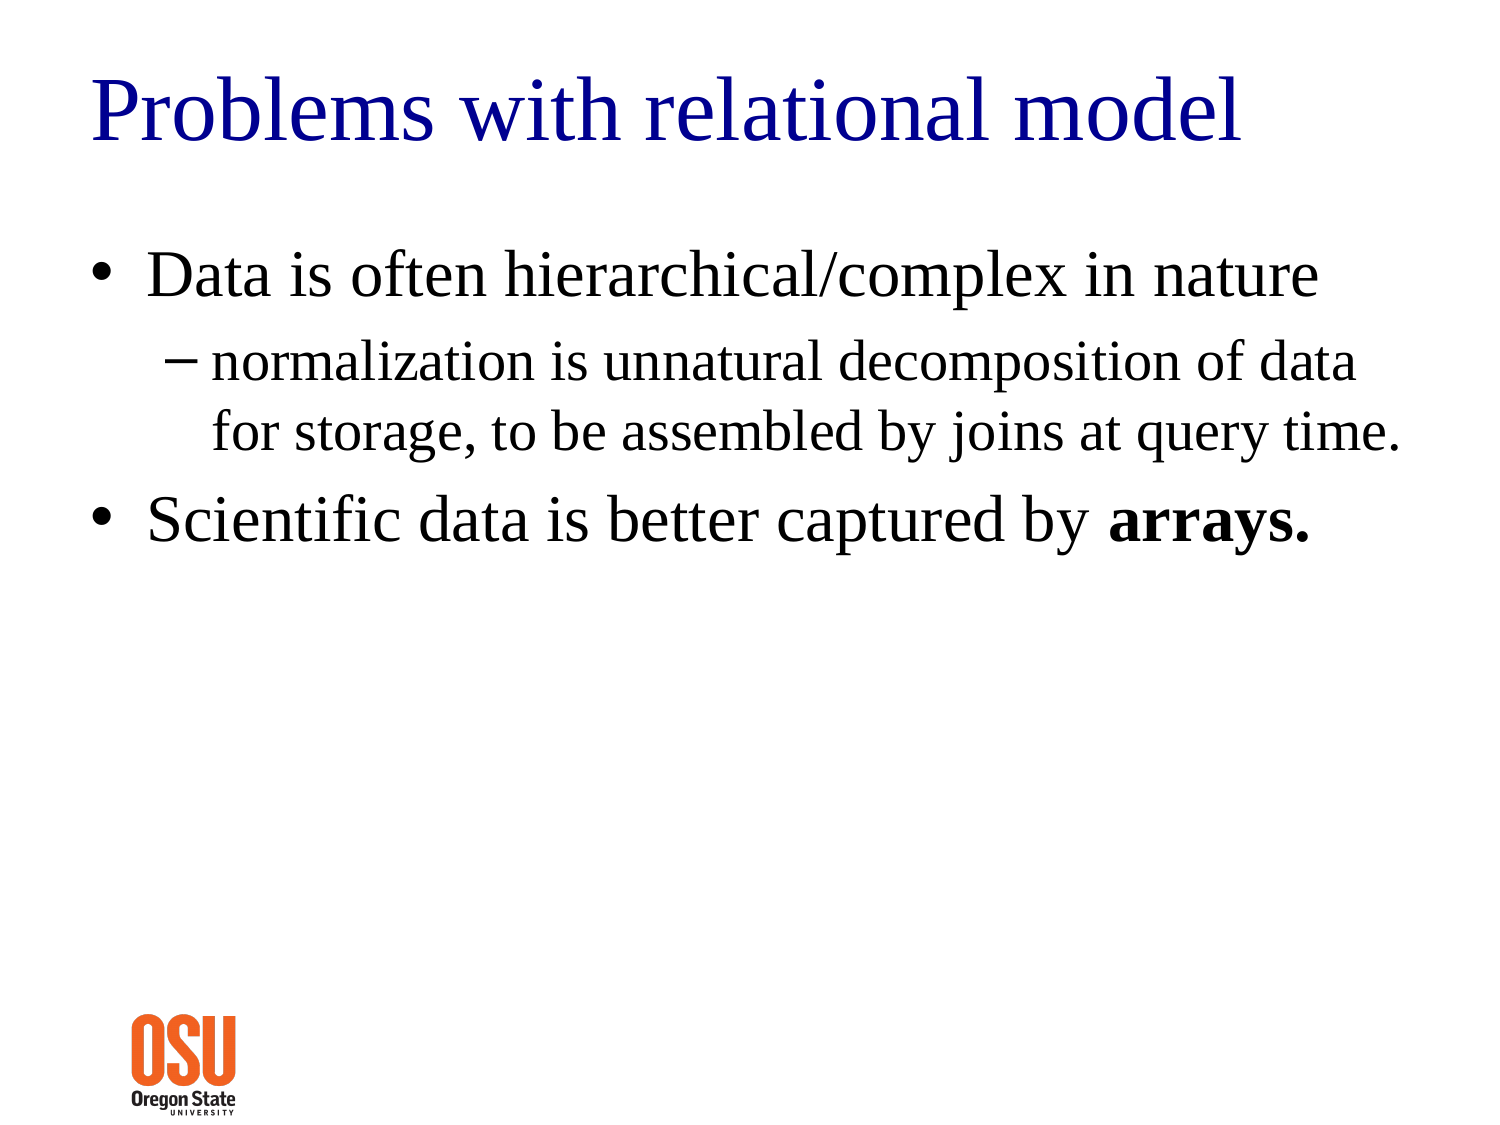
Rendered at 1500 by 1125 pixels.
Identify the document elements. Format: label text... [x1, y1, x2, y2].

list Data is often hierarchical/complex in nature normalization is unnatural decomposition of data for storage, to be assembled by joins at query time. Scientific data is better captured by arrays. [75, 222, 1453, 1085]
title Problems with relational model [75, 25, 1425, 183]
